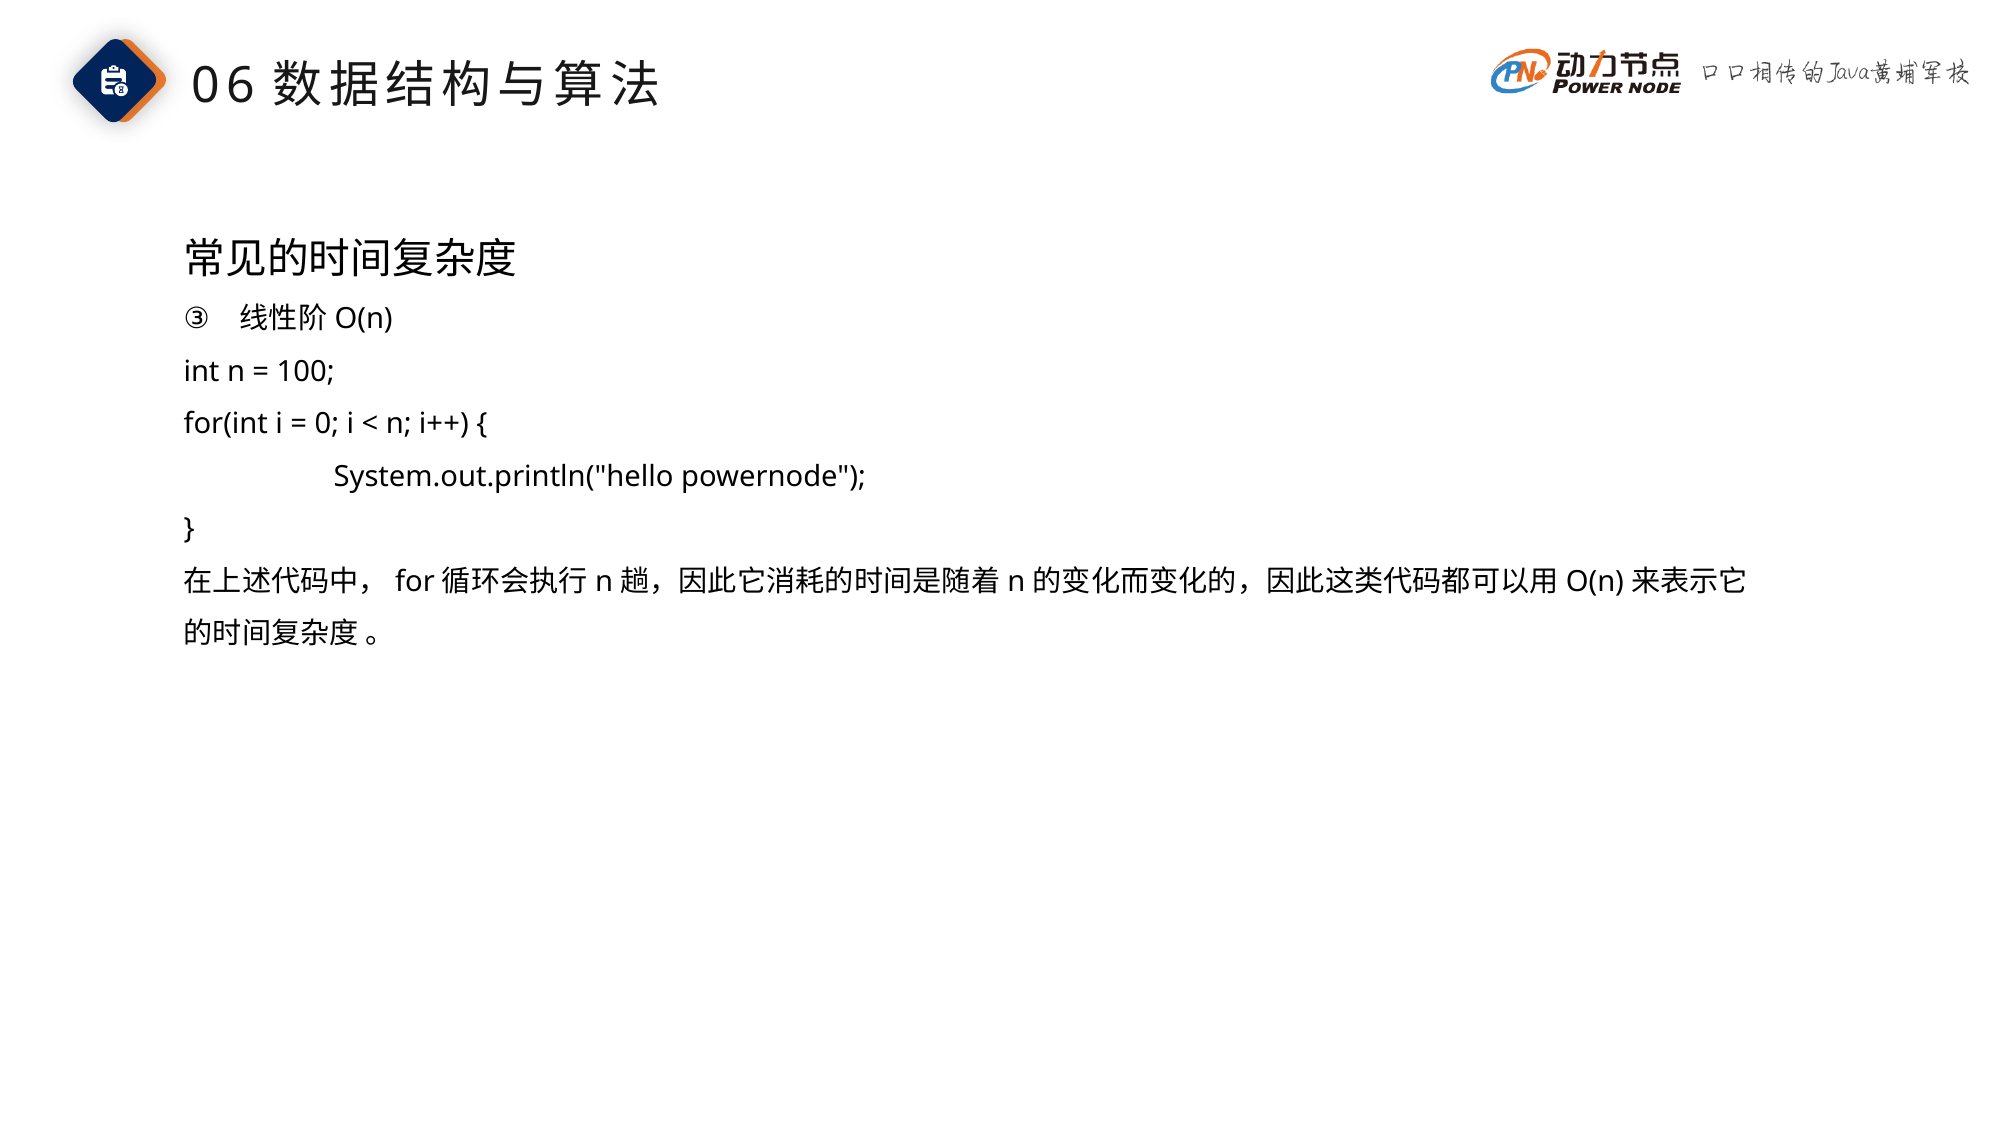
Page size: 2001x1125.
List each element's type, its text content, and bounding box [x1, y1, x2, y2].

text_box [81, 48, 158, 113]
text_box 06数据结构与算法 [176, 45, 807, 120]
picture [1450, 0, 2000, 154]
text_box 常见的时间复杂度 线性阶O(n) int n = 100; for(int i = 0; i < n; i++) { System.out.println("hello powernode"); } 在上述代码中，for循环会执行n趟，因此它消耗的时间是随着n的变化而变化的，因此这类代码都可以用O(n)来表示它的时间复杂度 。 [183, 165, 1756, 691]
